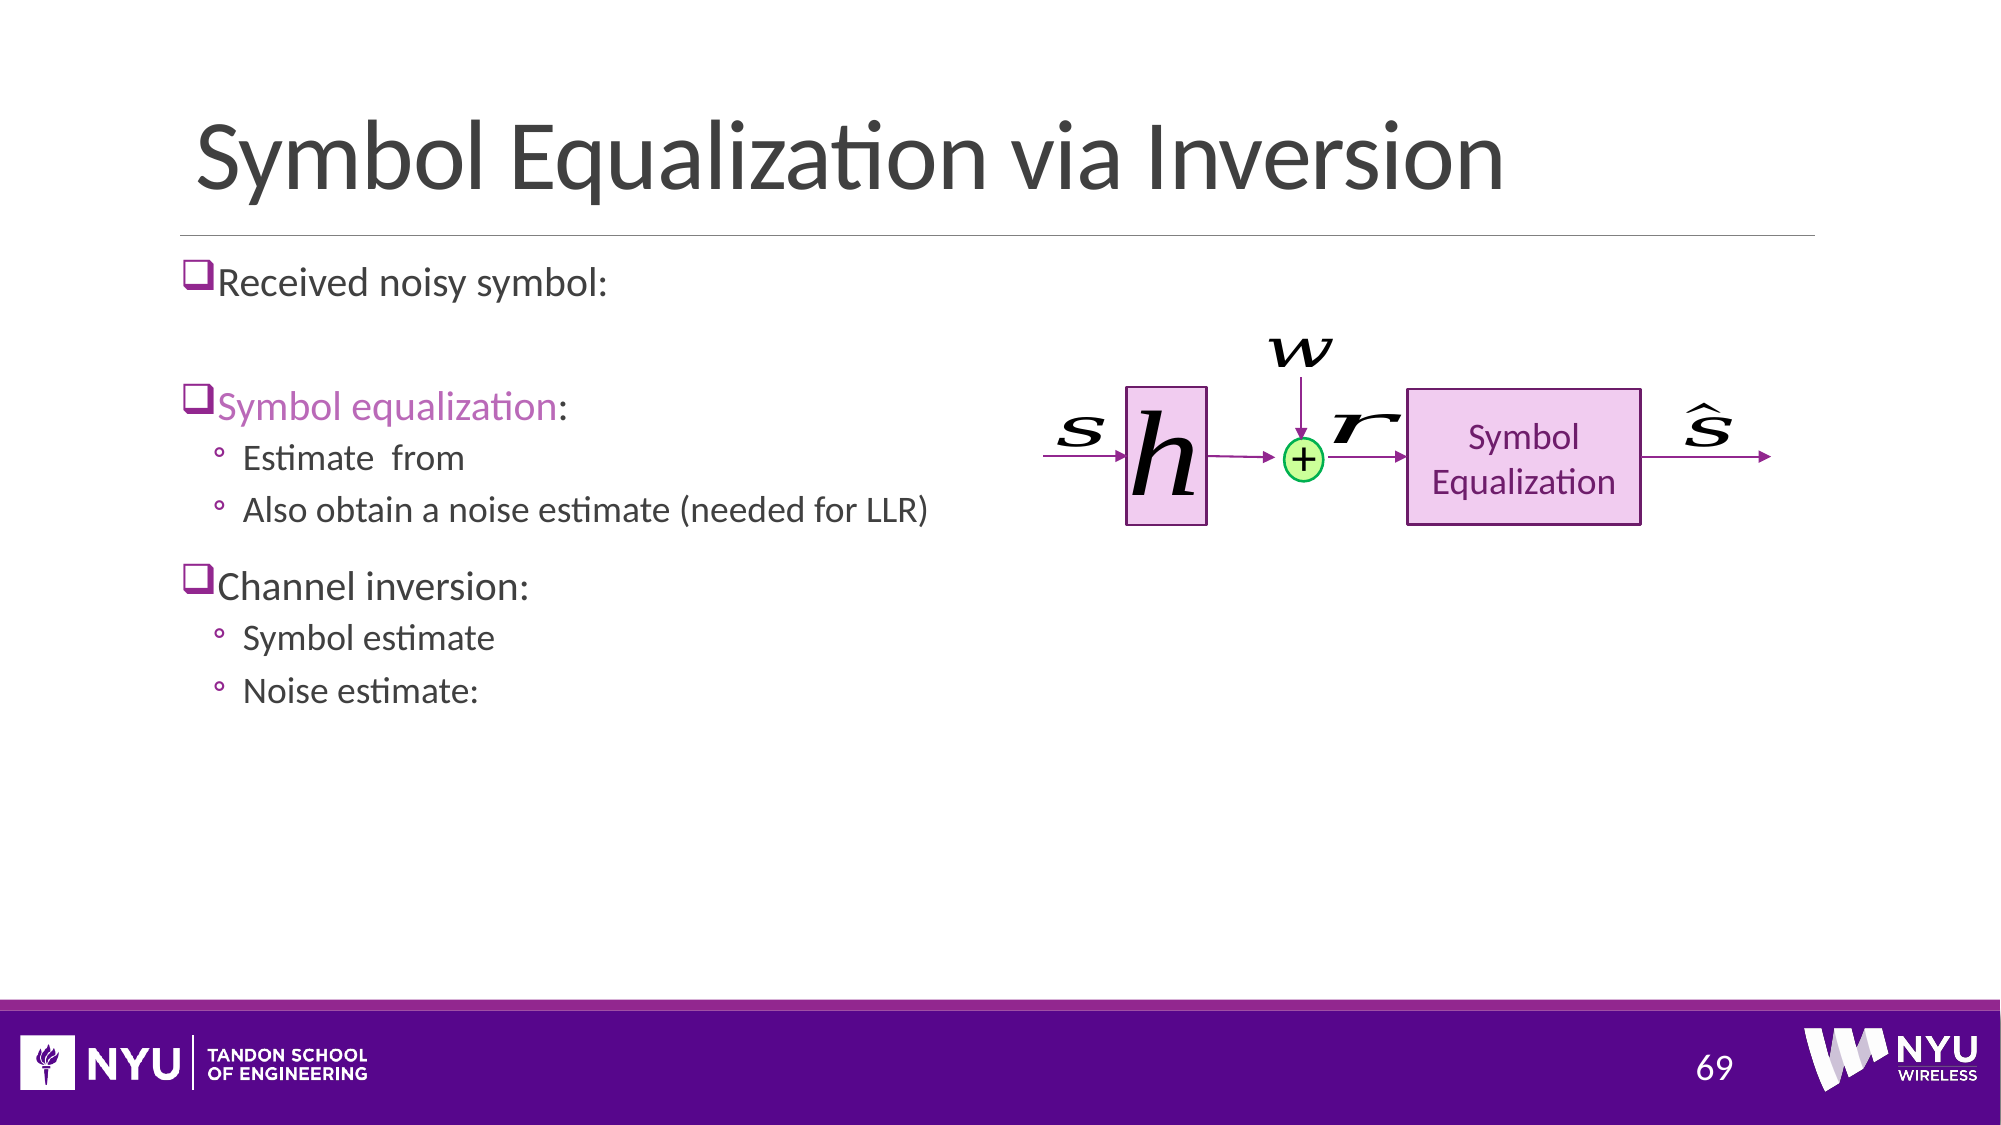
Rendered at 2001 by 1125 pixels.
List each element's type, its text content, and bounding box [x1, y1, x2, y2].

text_box Symbol Equalization [1406, 388, 1642, 526]
title Symbol Equalization via Inversion [180, 47, 1830, 218]
slide_number 69 [1533, 1035, 1749, 1096]
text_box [1276, 417, 1365, 495]
